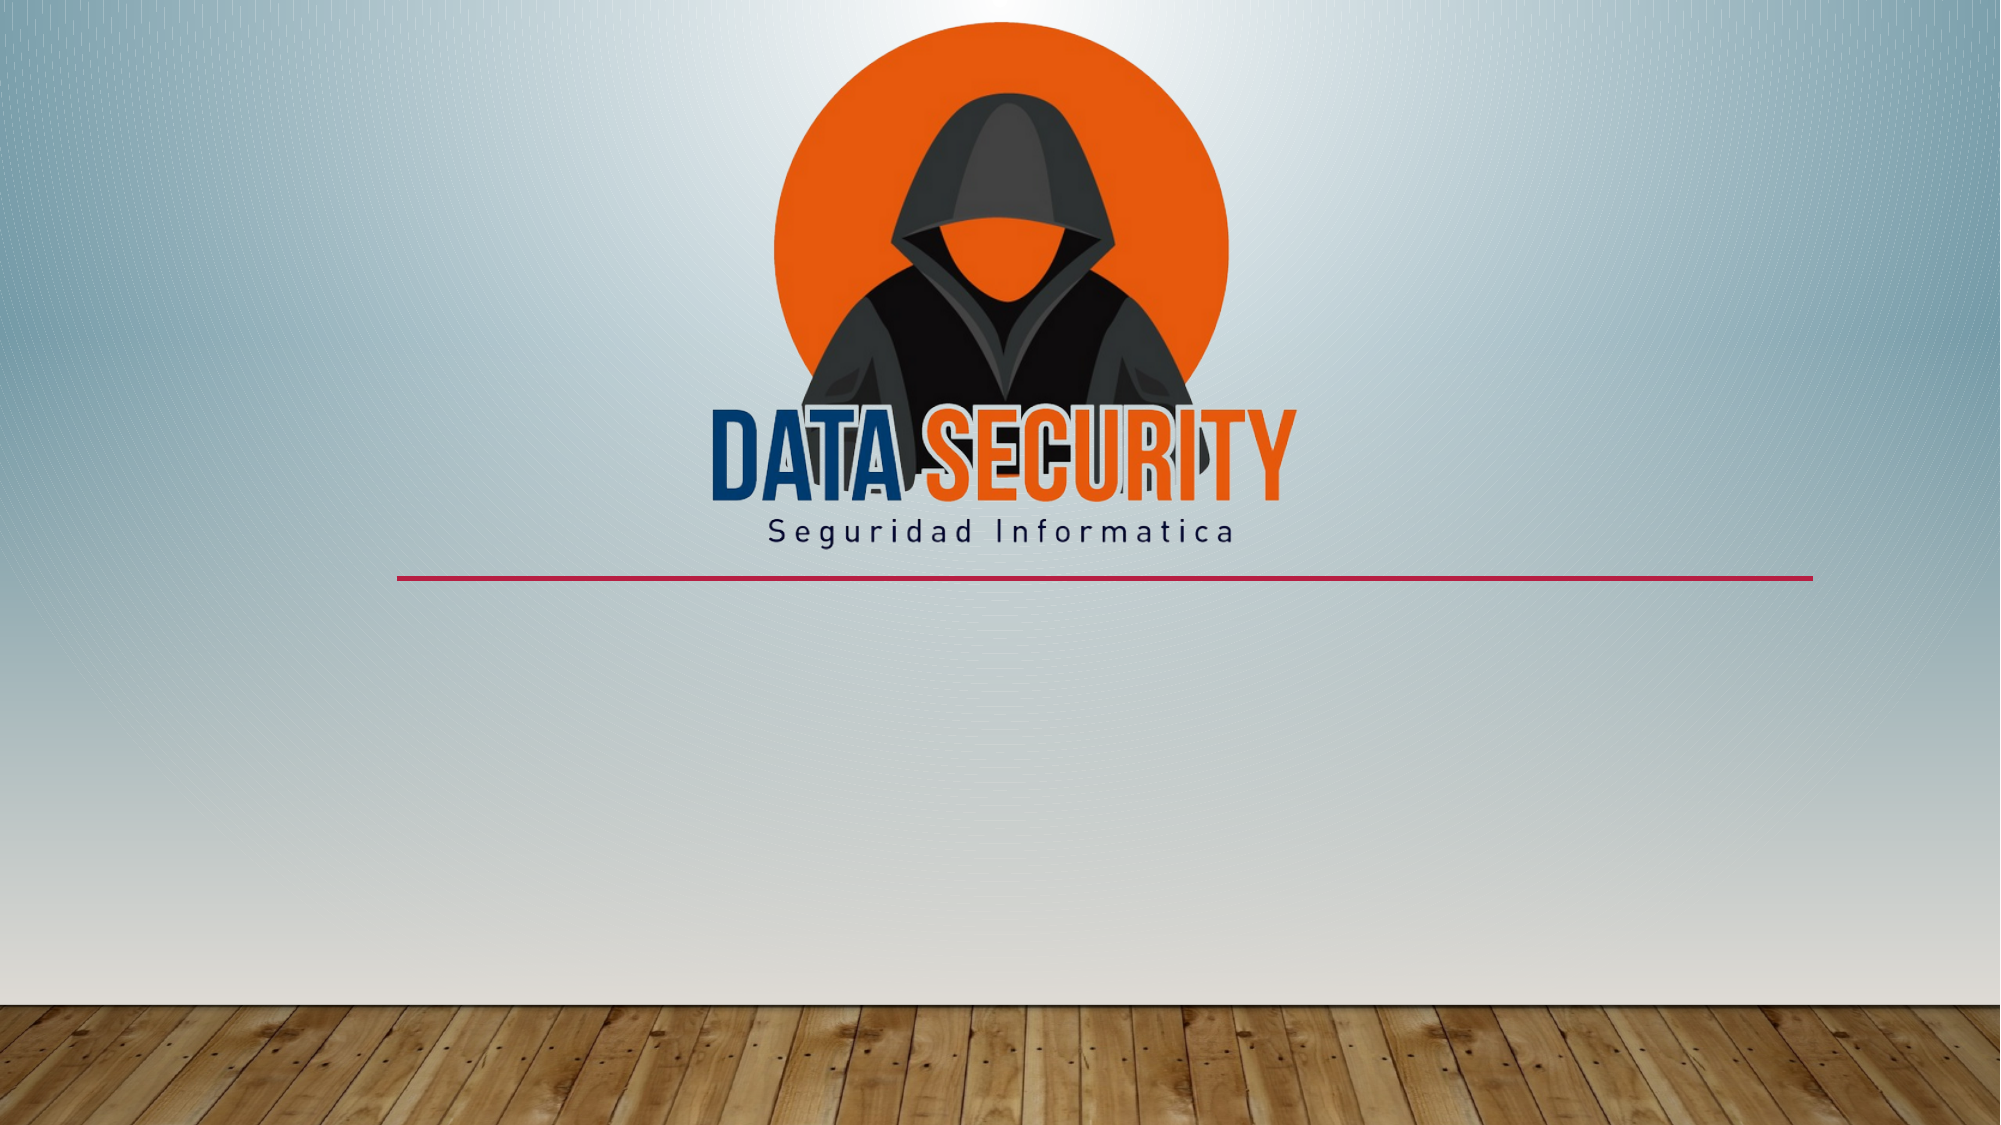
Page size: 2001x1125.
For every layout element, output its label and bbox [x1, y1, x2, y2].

picture [0, 1005, 2000, 1125]
picture [701, 9, 1298, 550]
